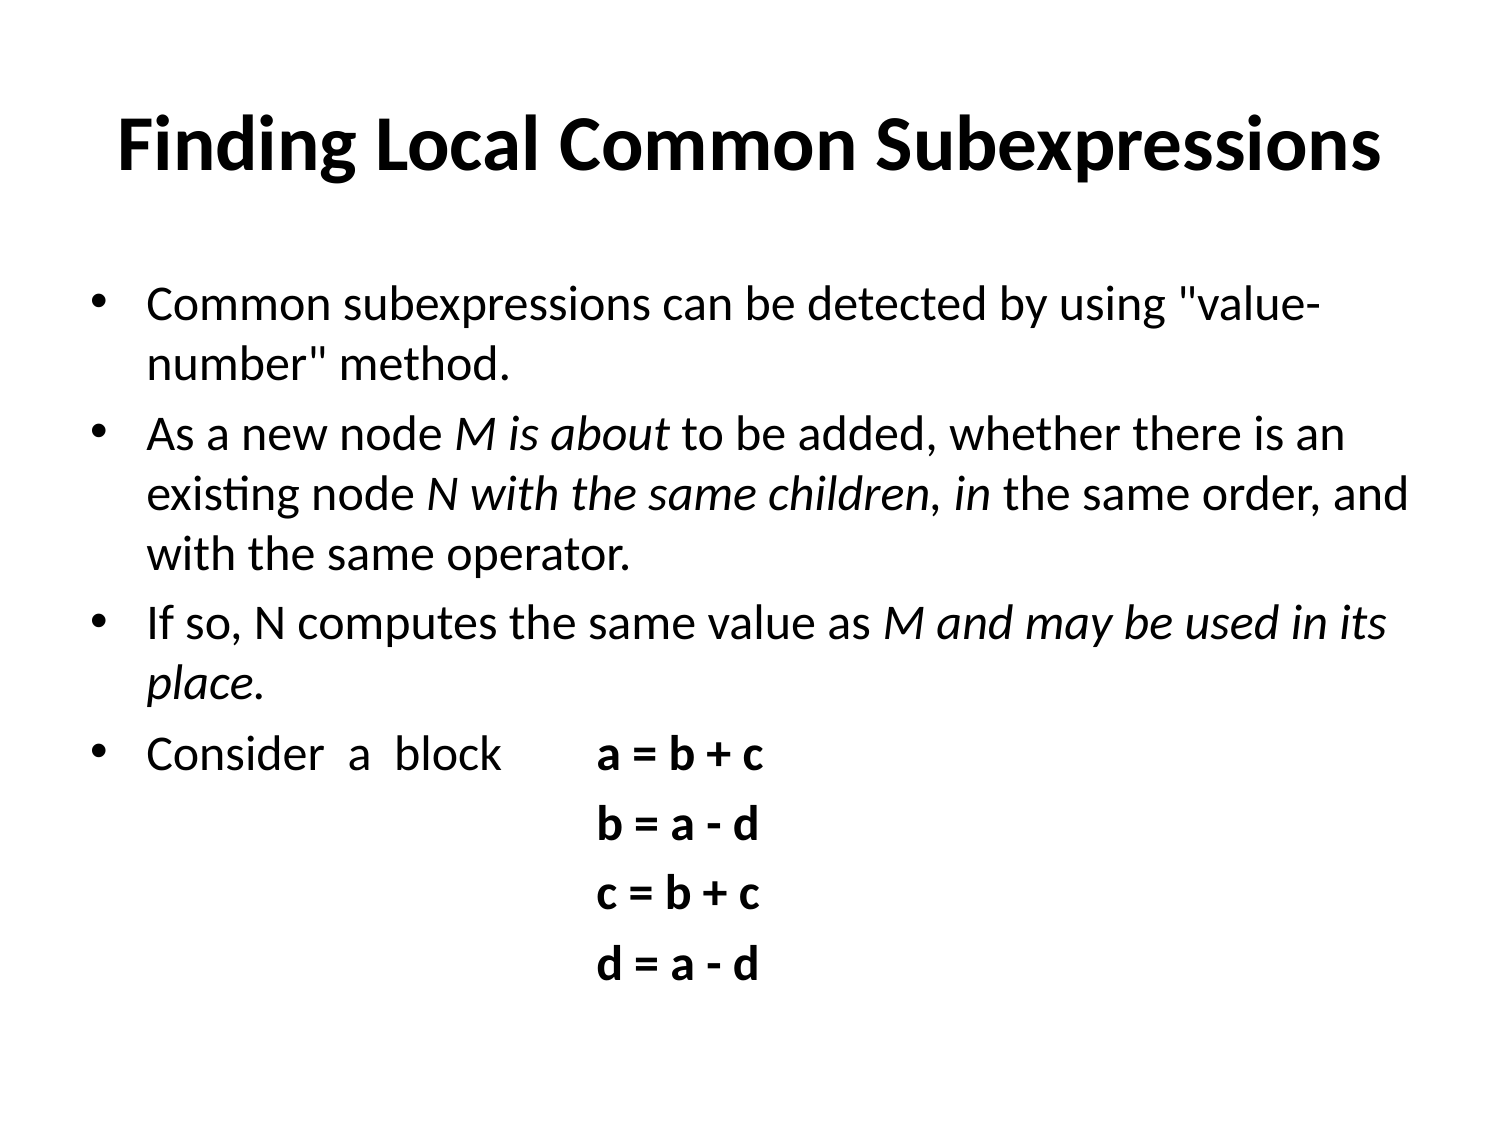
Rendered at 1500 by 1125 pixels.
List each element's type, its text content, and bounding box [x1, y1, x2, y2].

title Finding Local Common Subexpressions [75, 45, 1425, 233]
list Common subexpressions can be detected by using "value-number" method. As a new node M is about to be added, whether there is an existing node N with the same children, in the same order, and with the same operator. If so, N computes the same value as M and may be used in its place. Consider a block a = b + c b = a - d c = b + c d = a - d [75, 262, 1425, 1005]
